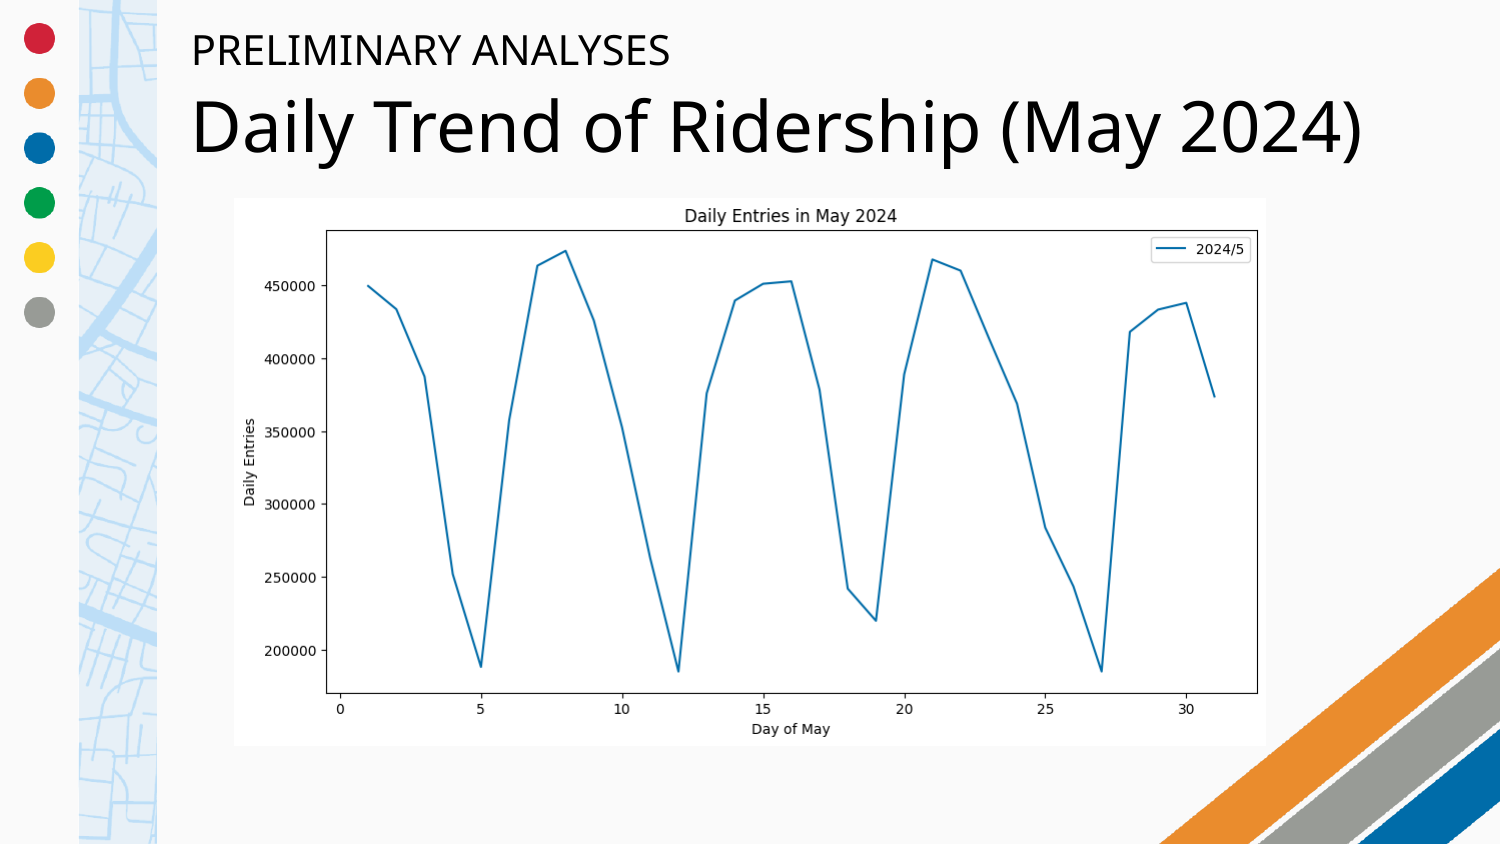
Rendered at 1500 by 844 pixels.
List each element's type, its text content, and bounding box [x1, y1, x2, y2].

picture [0, 0, 1500, 844]
title Daily Trend of Ridership (May 2024) [175, 38, 1388, 210]
title PRELIMINARY ANALYSES [175, 0, 1049, 135]
